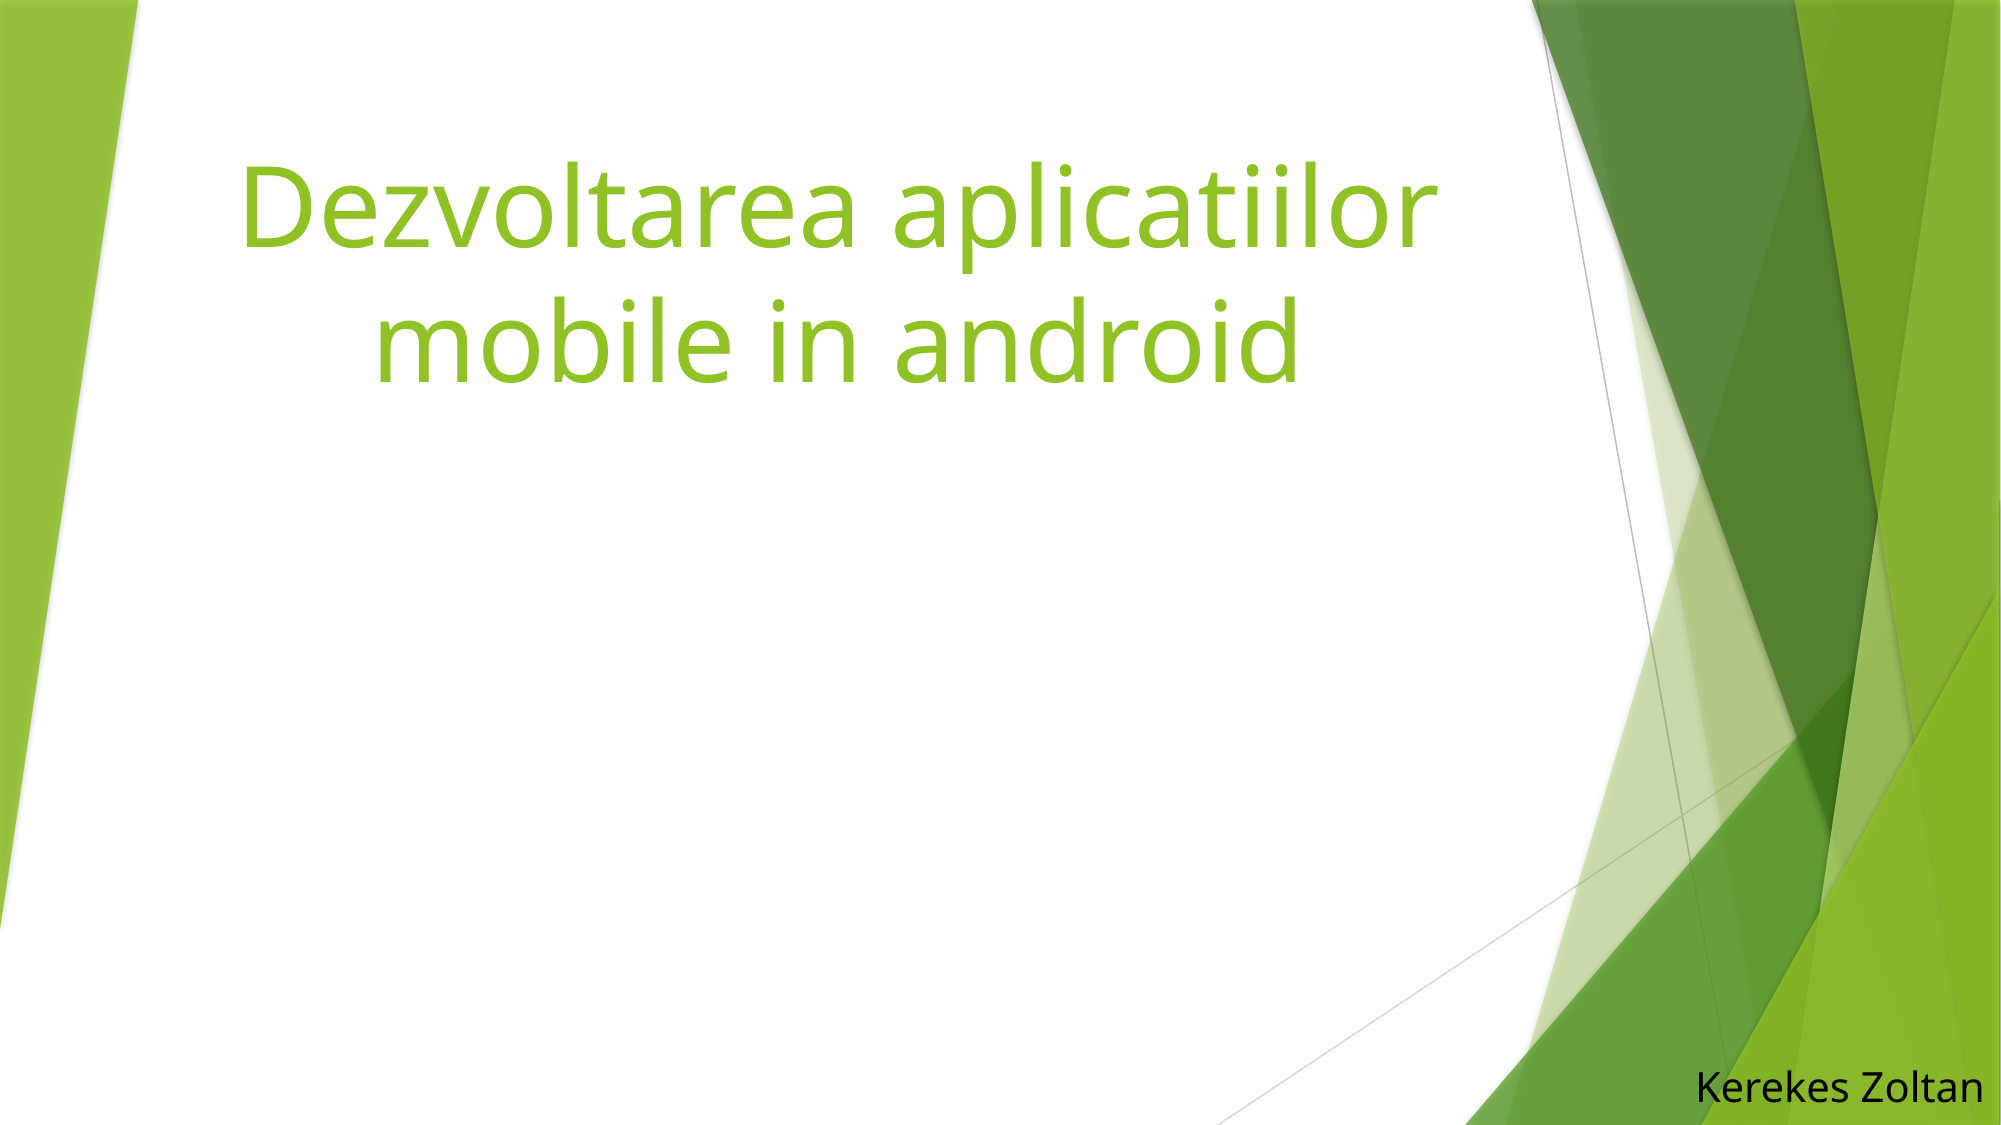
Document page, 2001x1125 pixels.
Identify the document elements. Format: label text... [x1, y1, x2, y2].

title Dezvoltarea aplicatiilor mobile in android [51, 0, 1626, 413]
subtitle Kerekes Zoltan [1639, 1052, 2000, 1125]
